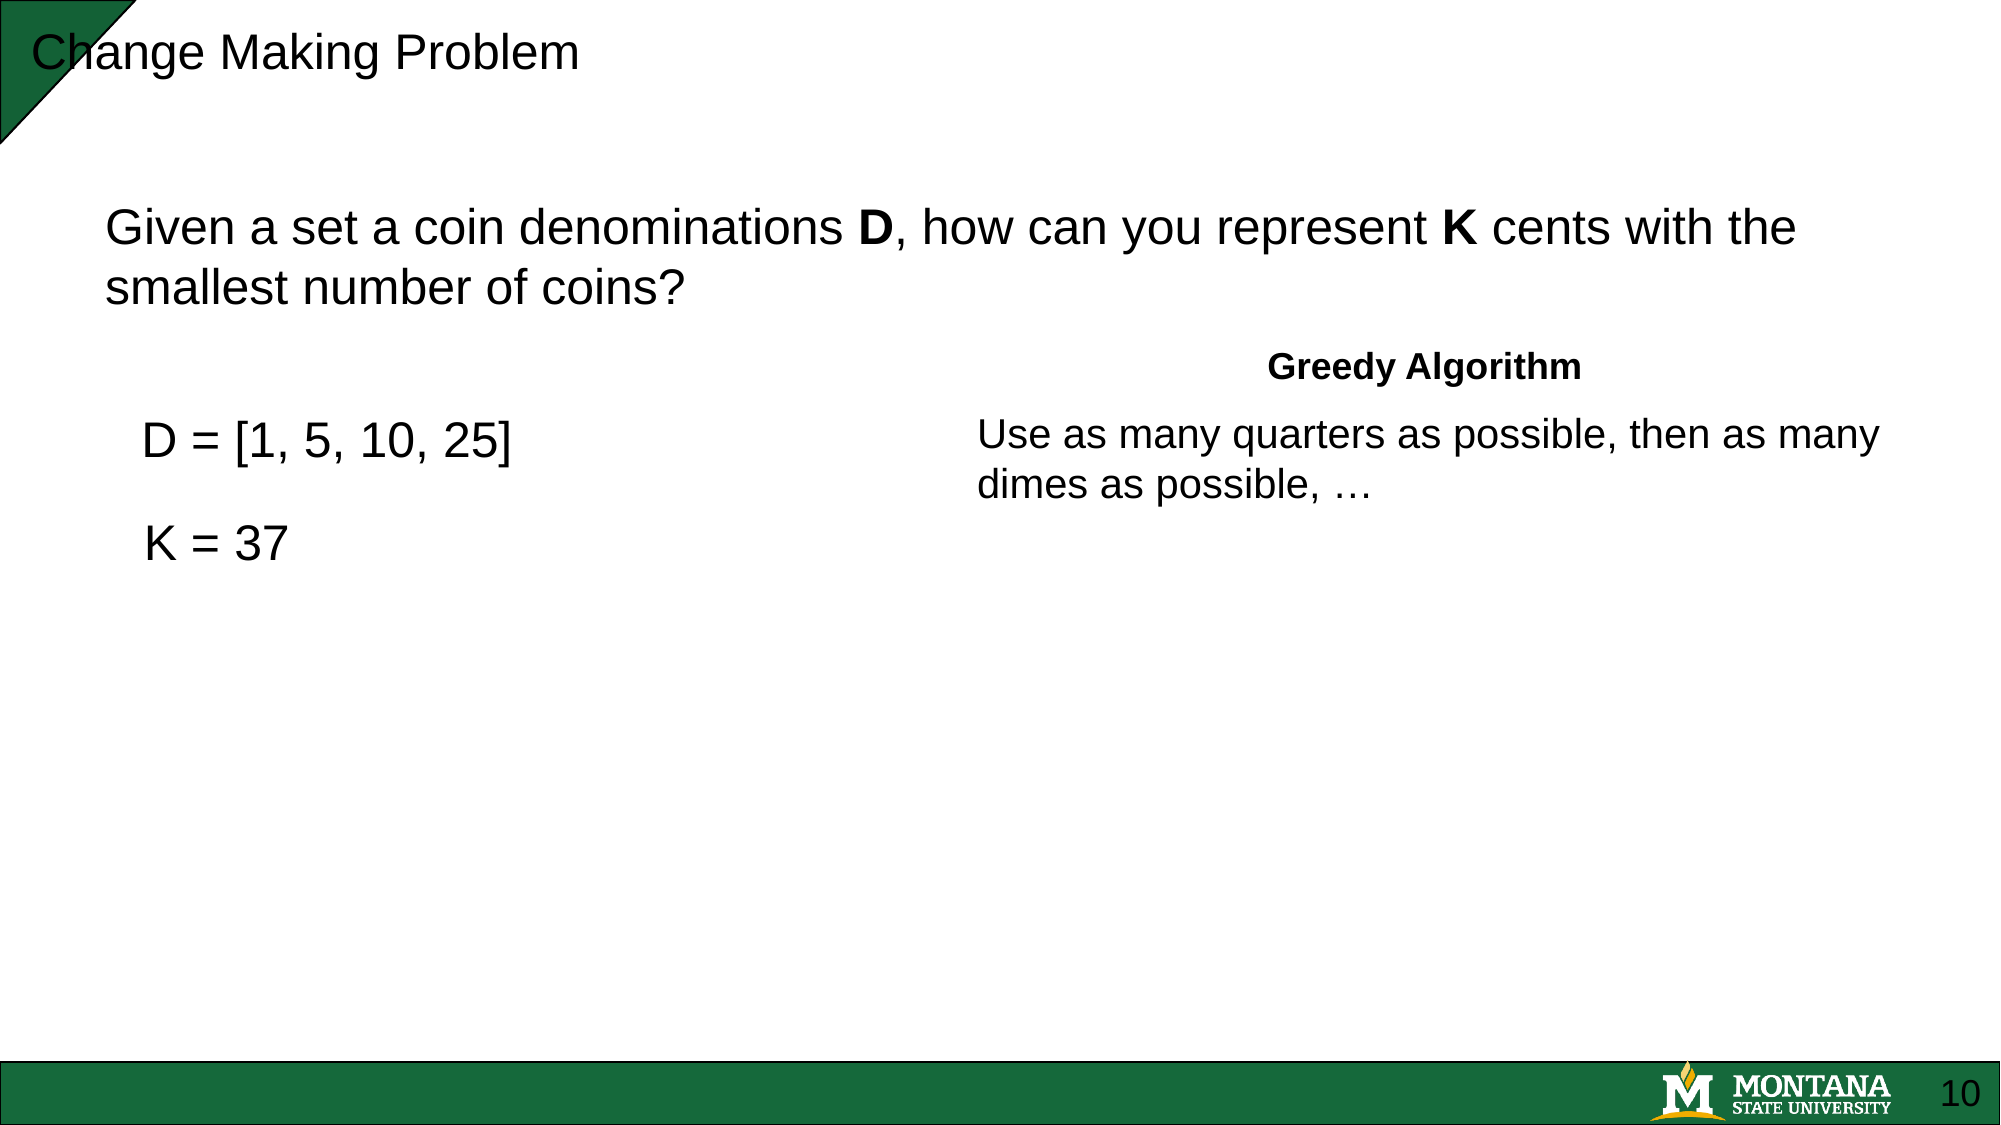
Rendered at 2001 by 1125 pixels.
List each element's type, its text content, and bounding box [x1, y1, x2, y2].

text_box Greedy Algorithm [1252, 334, 1598, 395]
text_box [1892, 1060, 2000, 1125]
text_box Use as many quarters as possible, then as many dimes as possible, … [962, 399, 1987, 515]
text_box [0, 1060, 1647, 1125]
text_box K = 37 [129, 503, 305, 578]
picture [1649, 1060, 1892, 1122]
text_box Given a set a coin denominations D, how can you represent K cents with the smallest number of coins? [90, 187, 1891, 323]
text_box Change Making Problem [16, 12, 596, 88]
text_box D = [1, 5, 10, 25] [126, 399, 528, 475]
